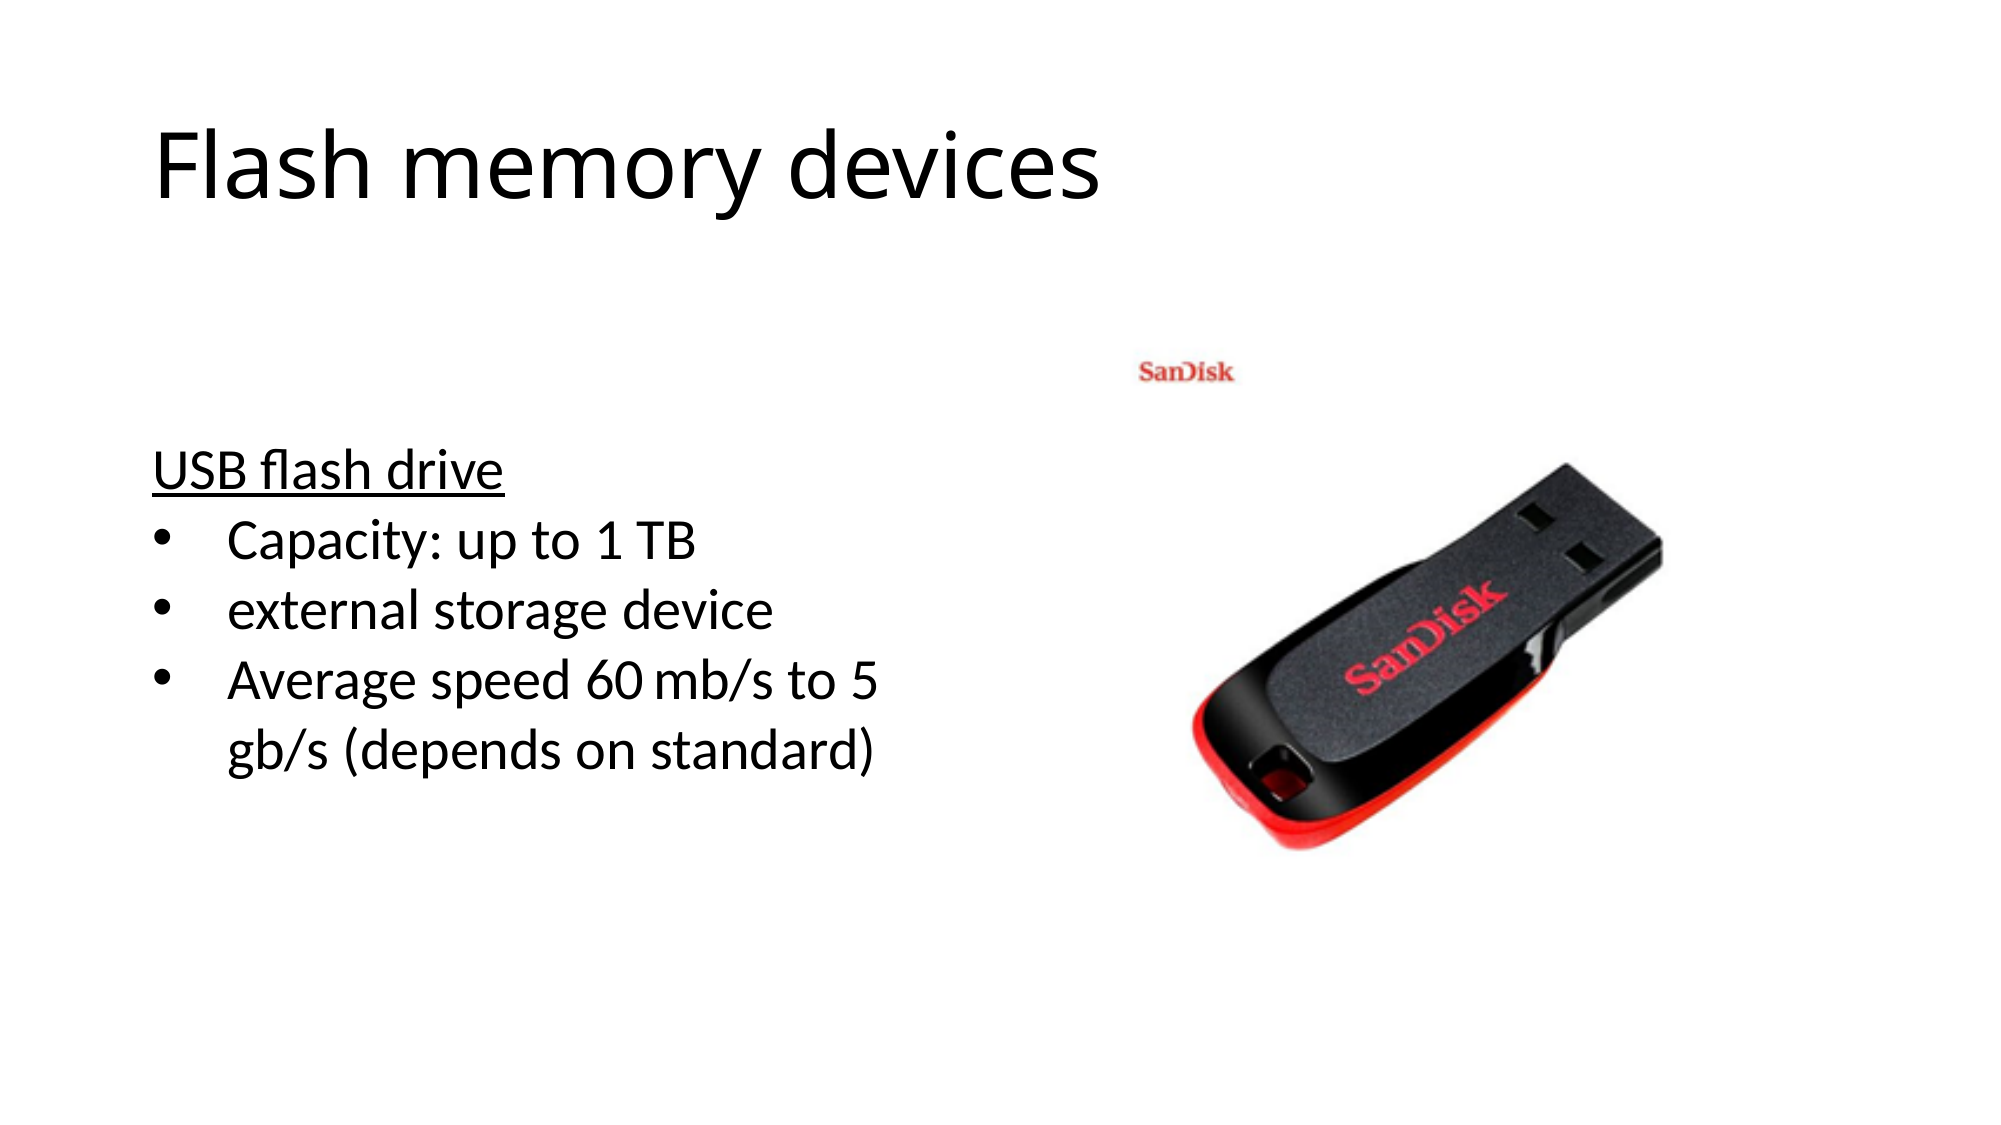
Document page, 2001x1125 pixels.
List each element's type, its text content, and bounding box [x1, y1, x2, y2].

picture [1042, 259, 1814, 1028]
title Flash memory devices [137, 59, 1863, 278]
text_box USB flash drive Capacity: up to 1 TB external storage device Average speed 60 mb/s to 5 gb/s (depends on standard) [137, 423, 983, 929]
